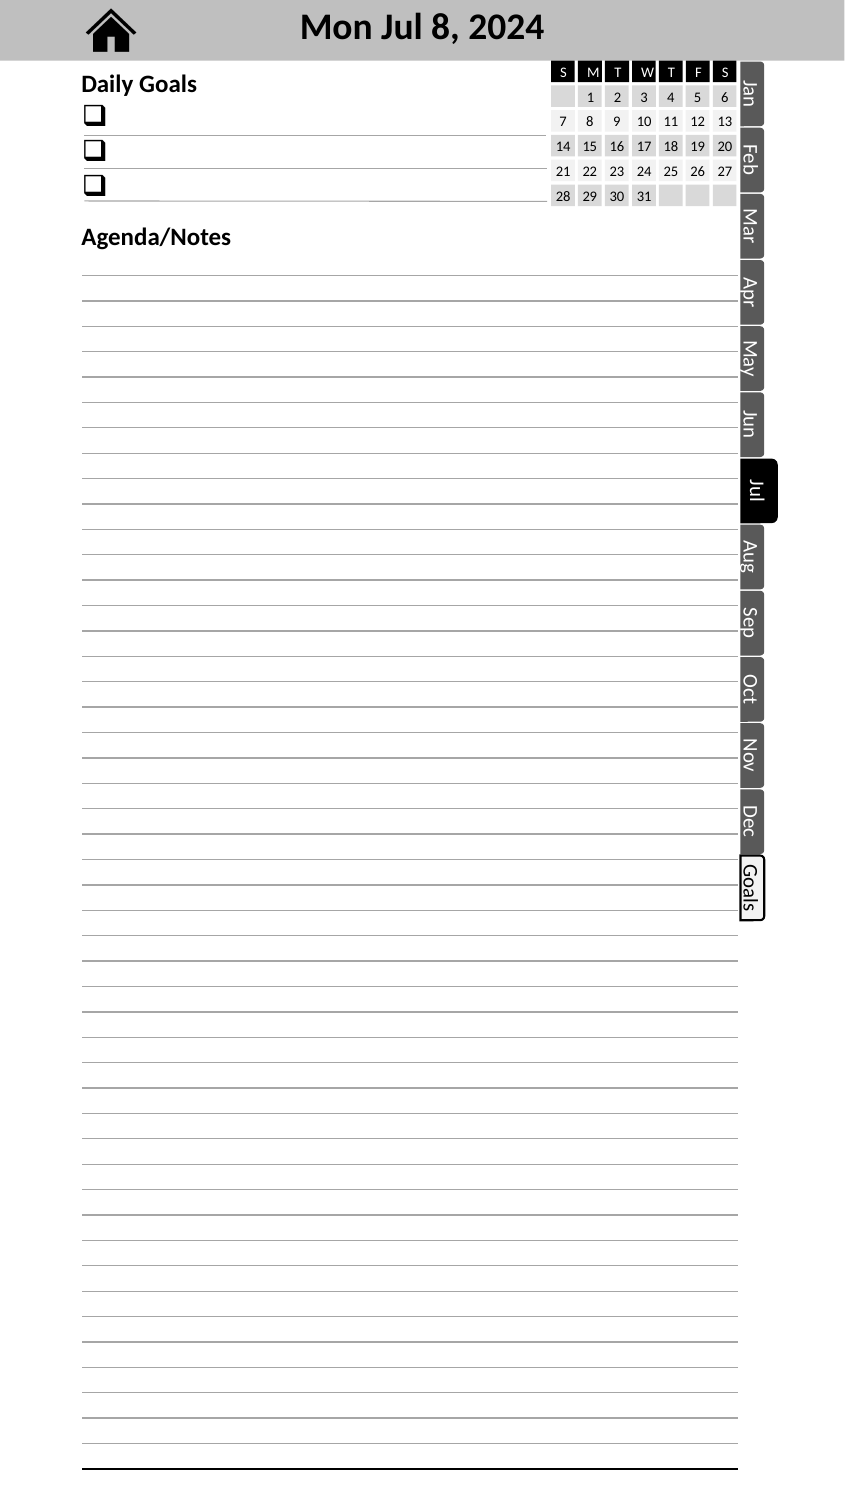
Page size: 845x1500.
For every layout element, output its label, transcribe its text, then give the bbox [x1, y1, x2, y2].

picture [82, 1, 140, 59]
list Mon Jul 8, 2024 [190, 0, 655, 61]
